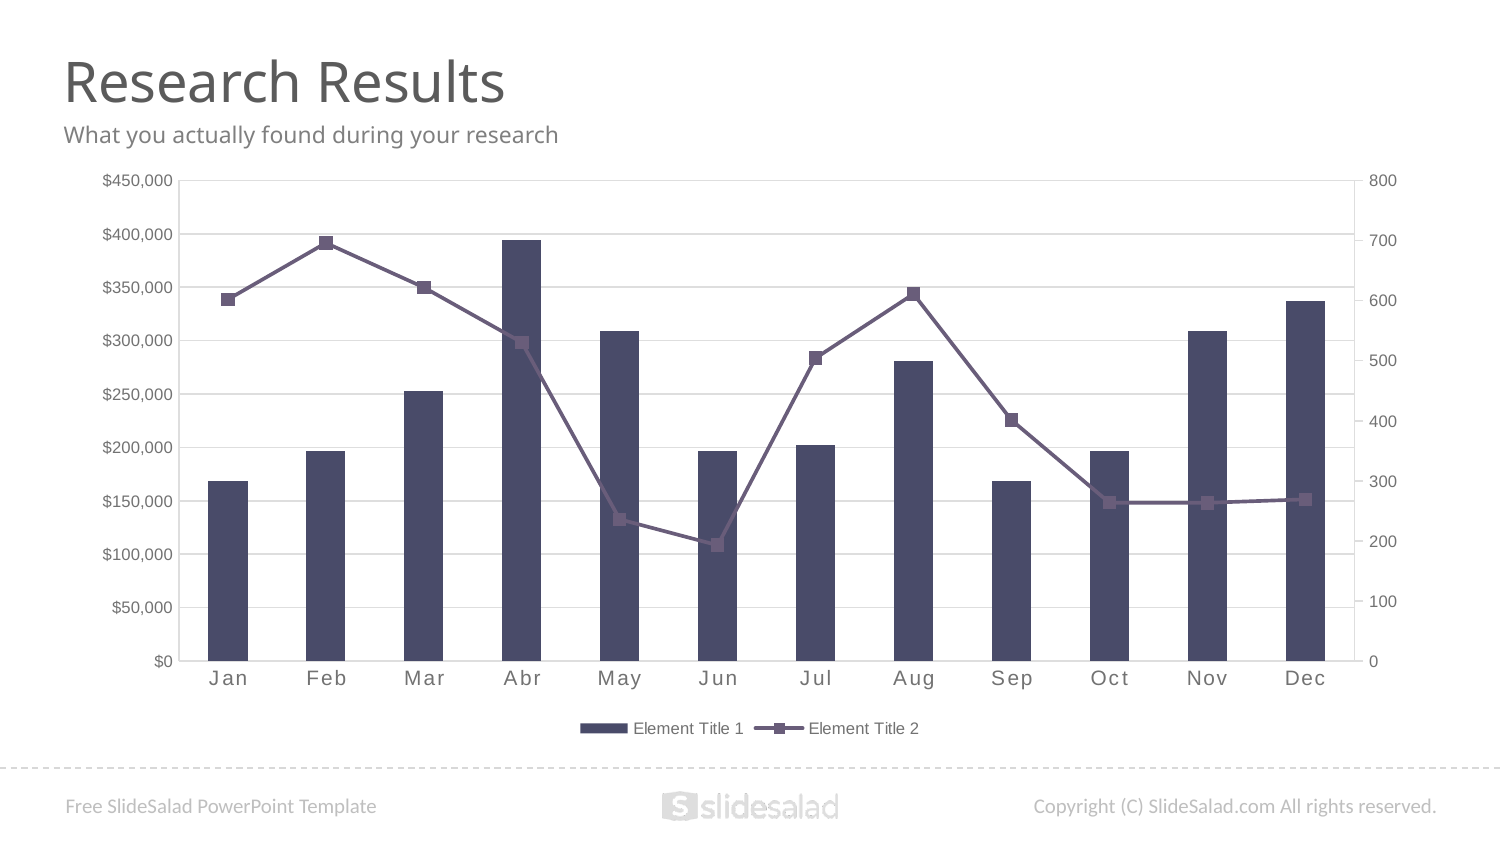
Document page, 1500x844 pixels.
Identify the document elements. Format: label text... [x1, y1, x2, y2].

list What you actually found during your research [63, 119, 1437, 149]
title Research Results [63, 46, 1437, 114]
picture [662, 791, 838, 823]
chart [75, 159, 1425, 744]
